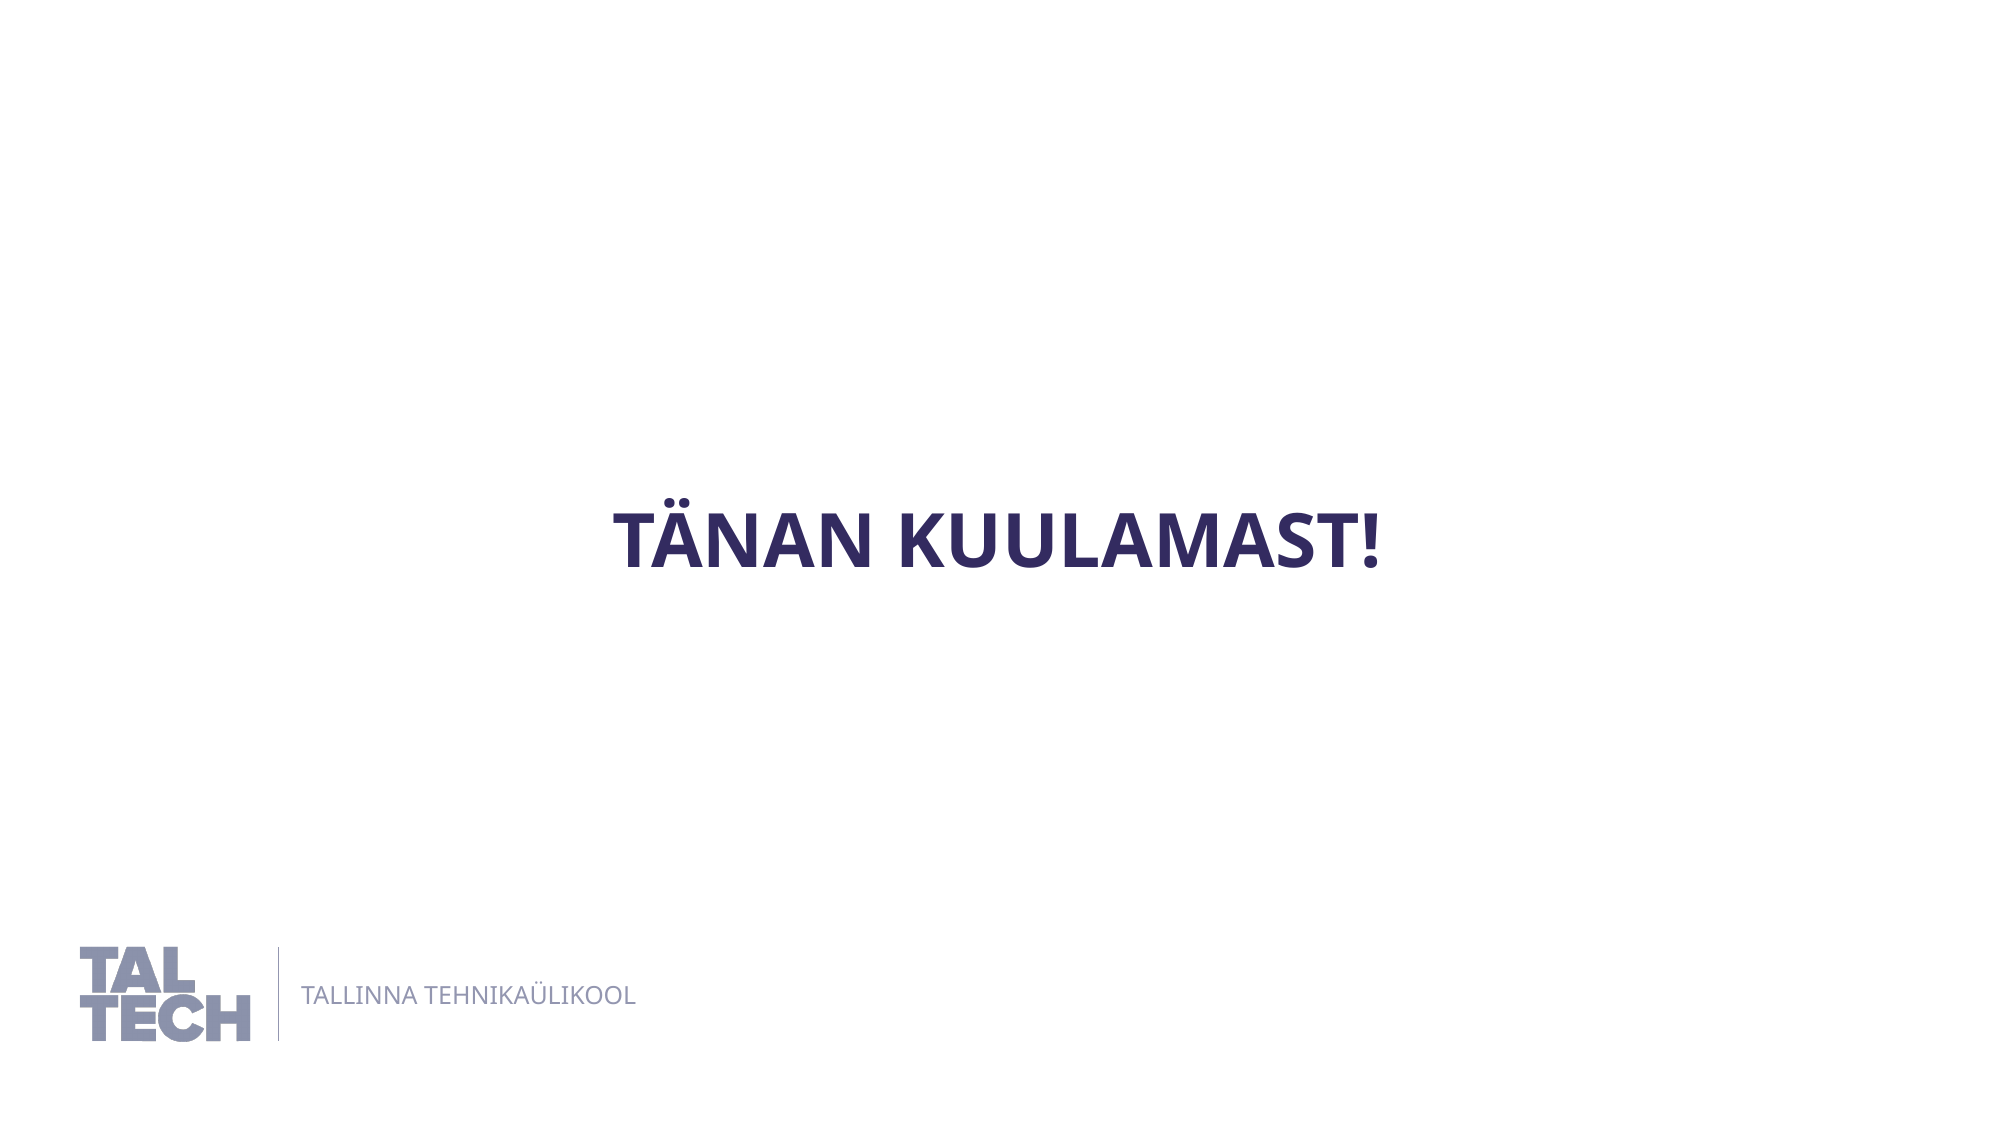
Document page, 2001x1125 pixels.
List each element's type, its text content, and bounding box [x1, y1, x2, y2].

picture [75, 940, 254, 1047]
list TÄNAN KUULAMAST! [78, 90, 1917, 947]
